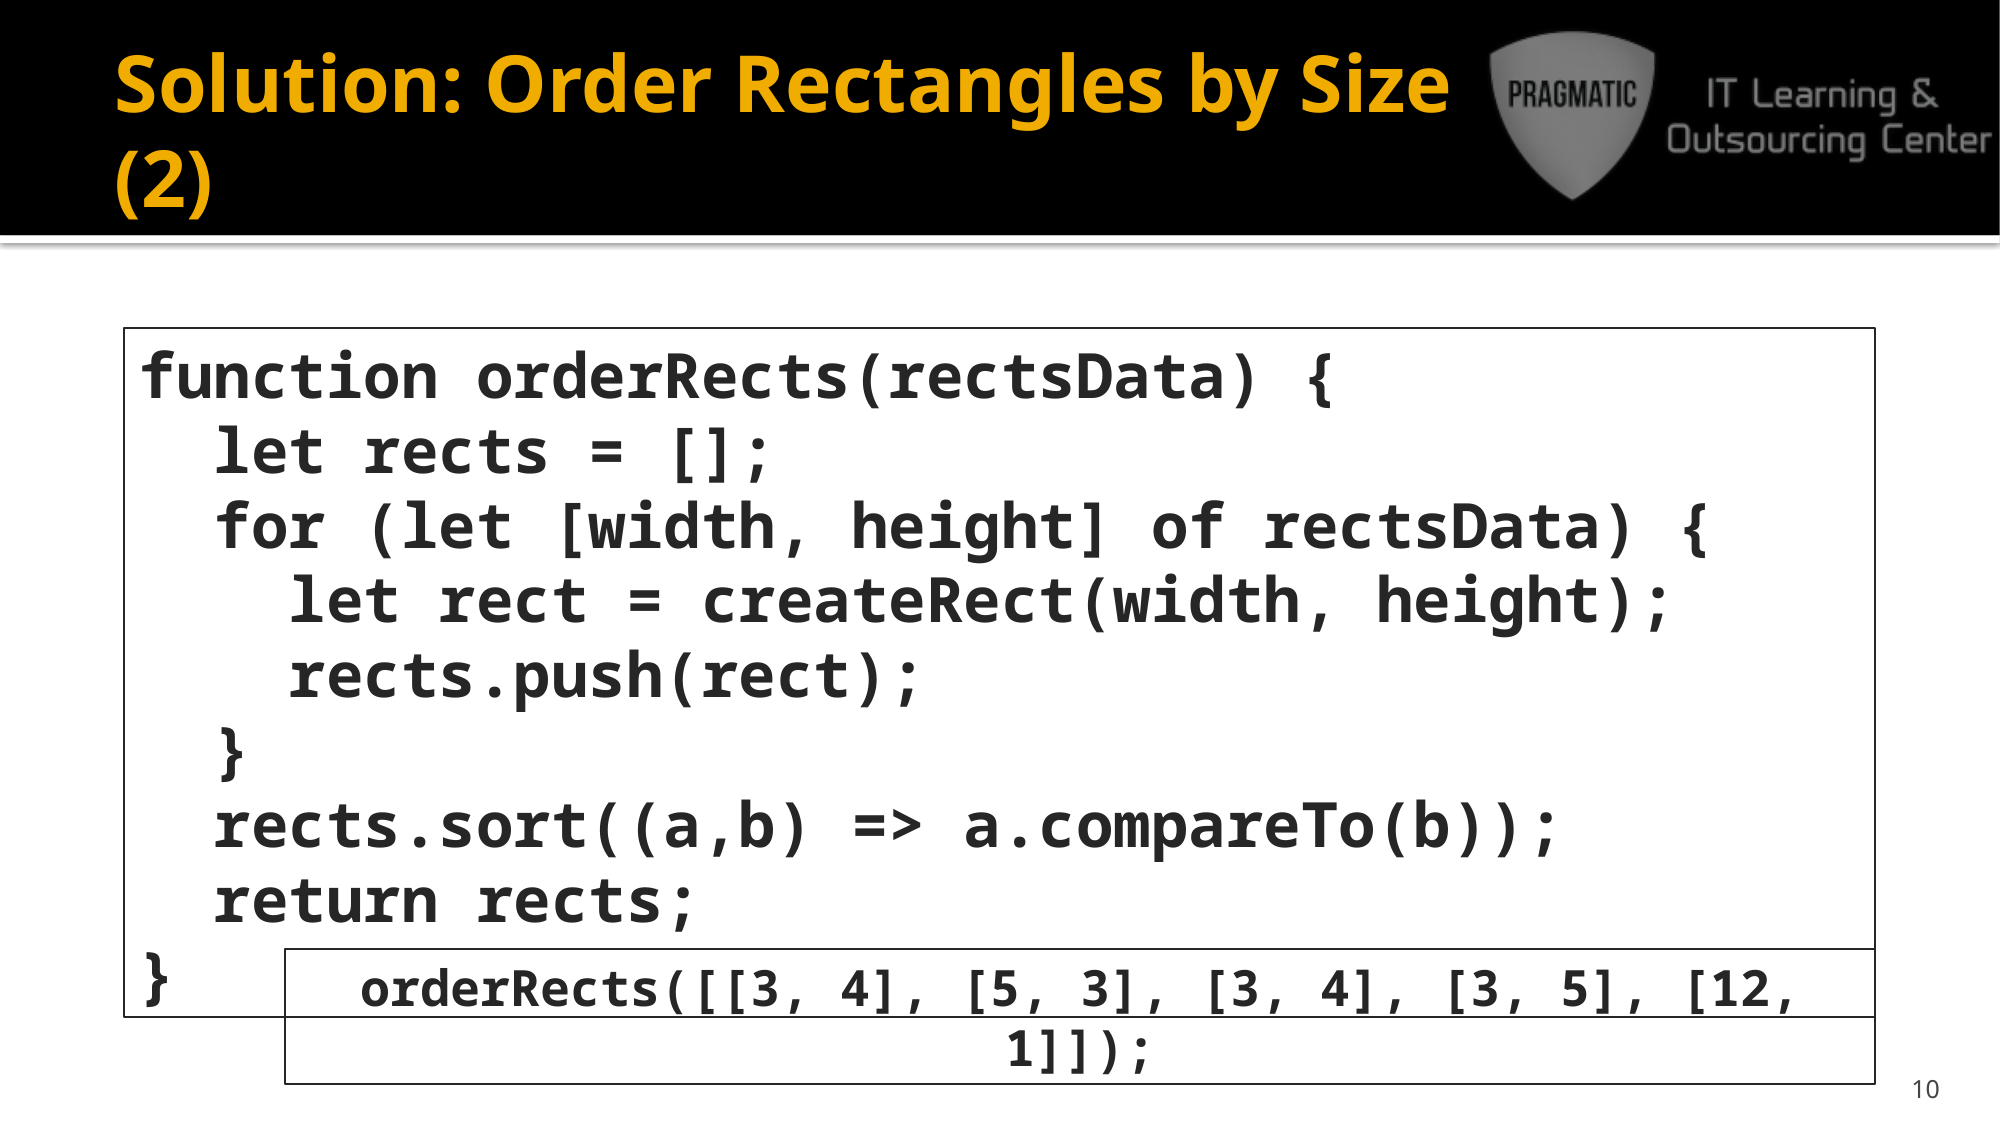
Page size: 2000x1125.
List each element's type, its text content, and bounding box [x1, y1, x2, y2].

text_box function orderRects(rectsData) { let rects = []; for (let [width, height] of rectsData) { let rect = createRect(width, height); rects.push(rect); } rects.sort((a,b) => a.compareTo(b)); return rects; } [124, 328, 1875, 1018]
text_box orderRects([[3, 4], [5, 3], [3, 4], [3, 5], [12, 1]]); [285, 949, 1875, 1084]
title Solution: Order Rectangles by Size (2) [99, 25, 1475, 231]
slide_number 10 [1794, 1062, 1955, 1108]
picture [1484, 24, 2000, 207]
